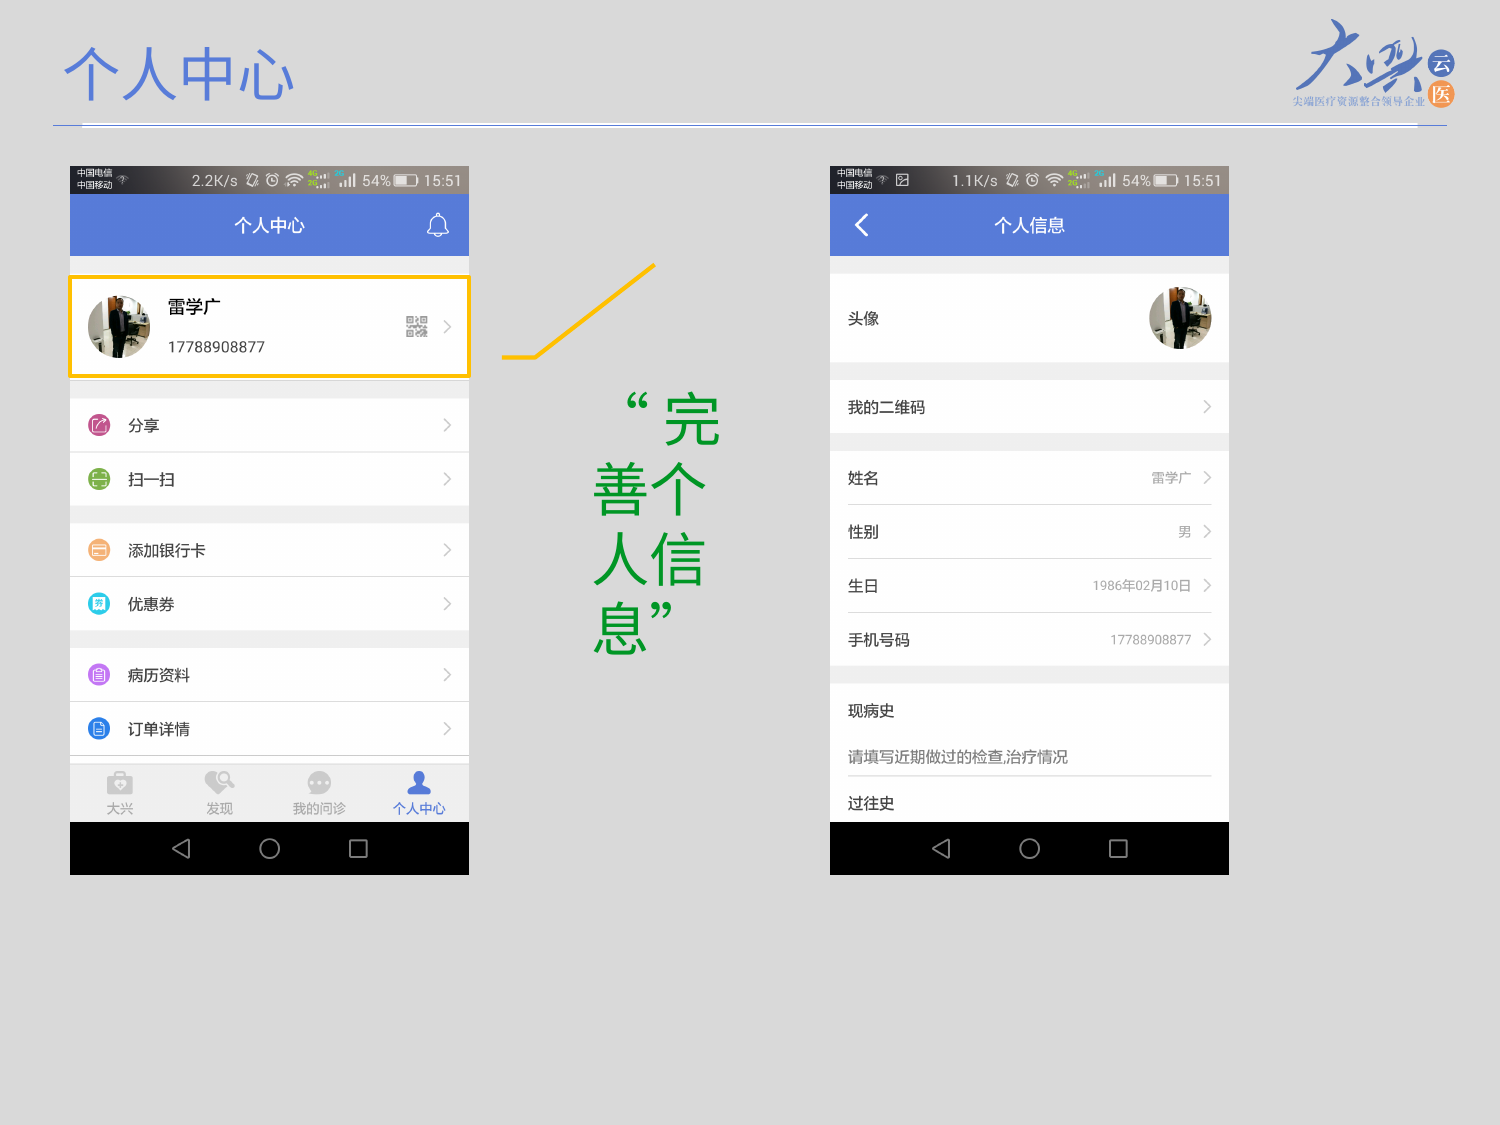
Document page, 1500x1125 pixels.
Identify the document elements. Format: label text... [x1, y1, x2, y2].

picture [1292, 13, 1461, 114]
text_box “完善个人信息” [576, 376, 755, 671]
text_box 个人中心 [47, 31, 1288, 116]
picture [829, 165, 1229, 876]
text_box [501, 262, 656, 360]
picture [69, 165, 469, 876]
